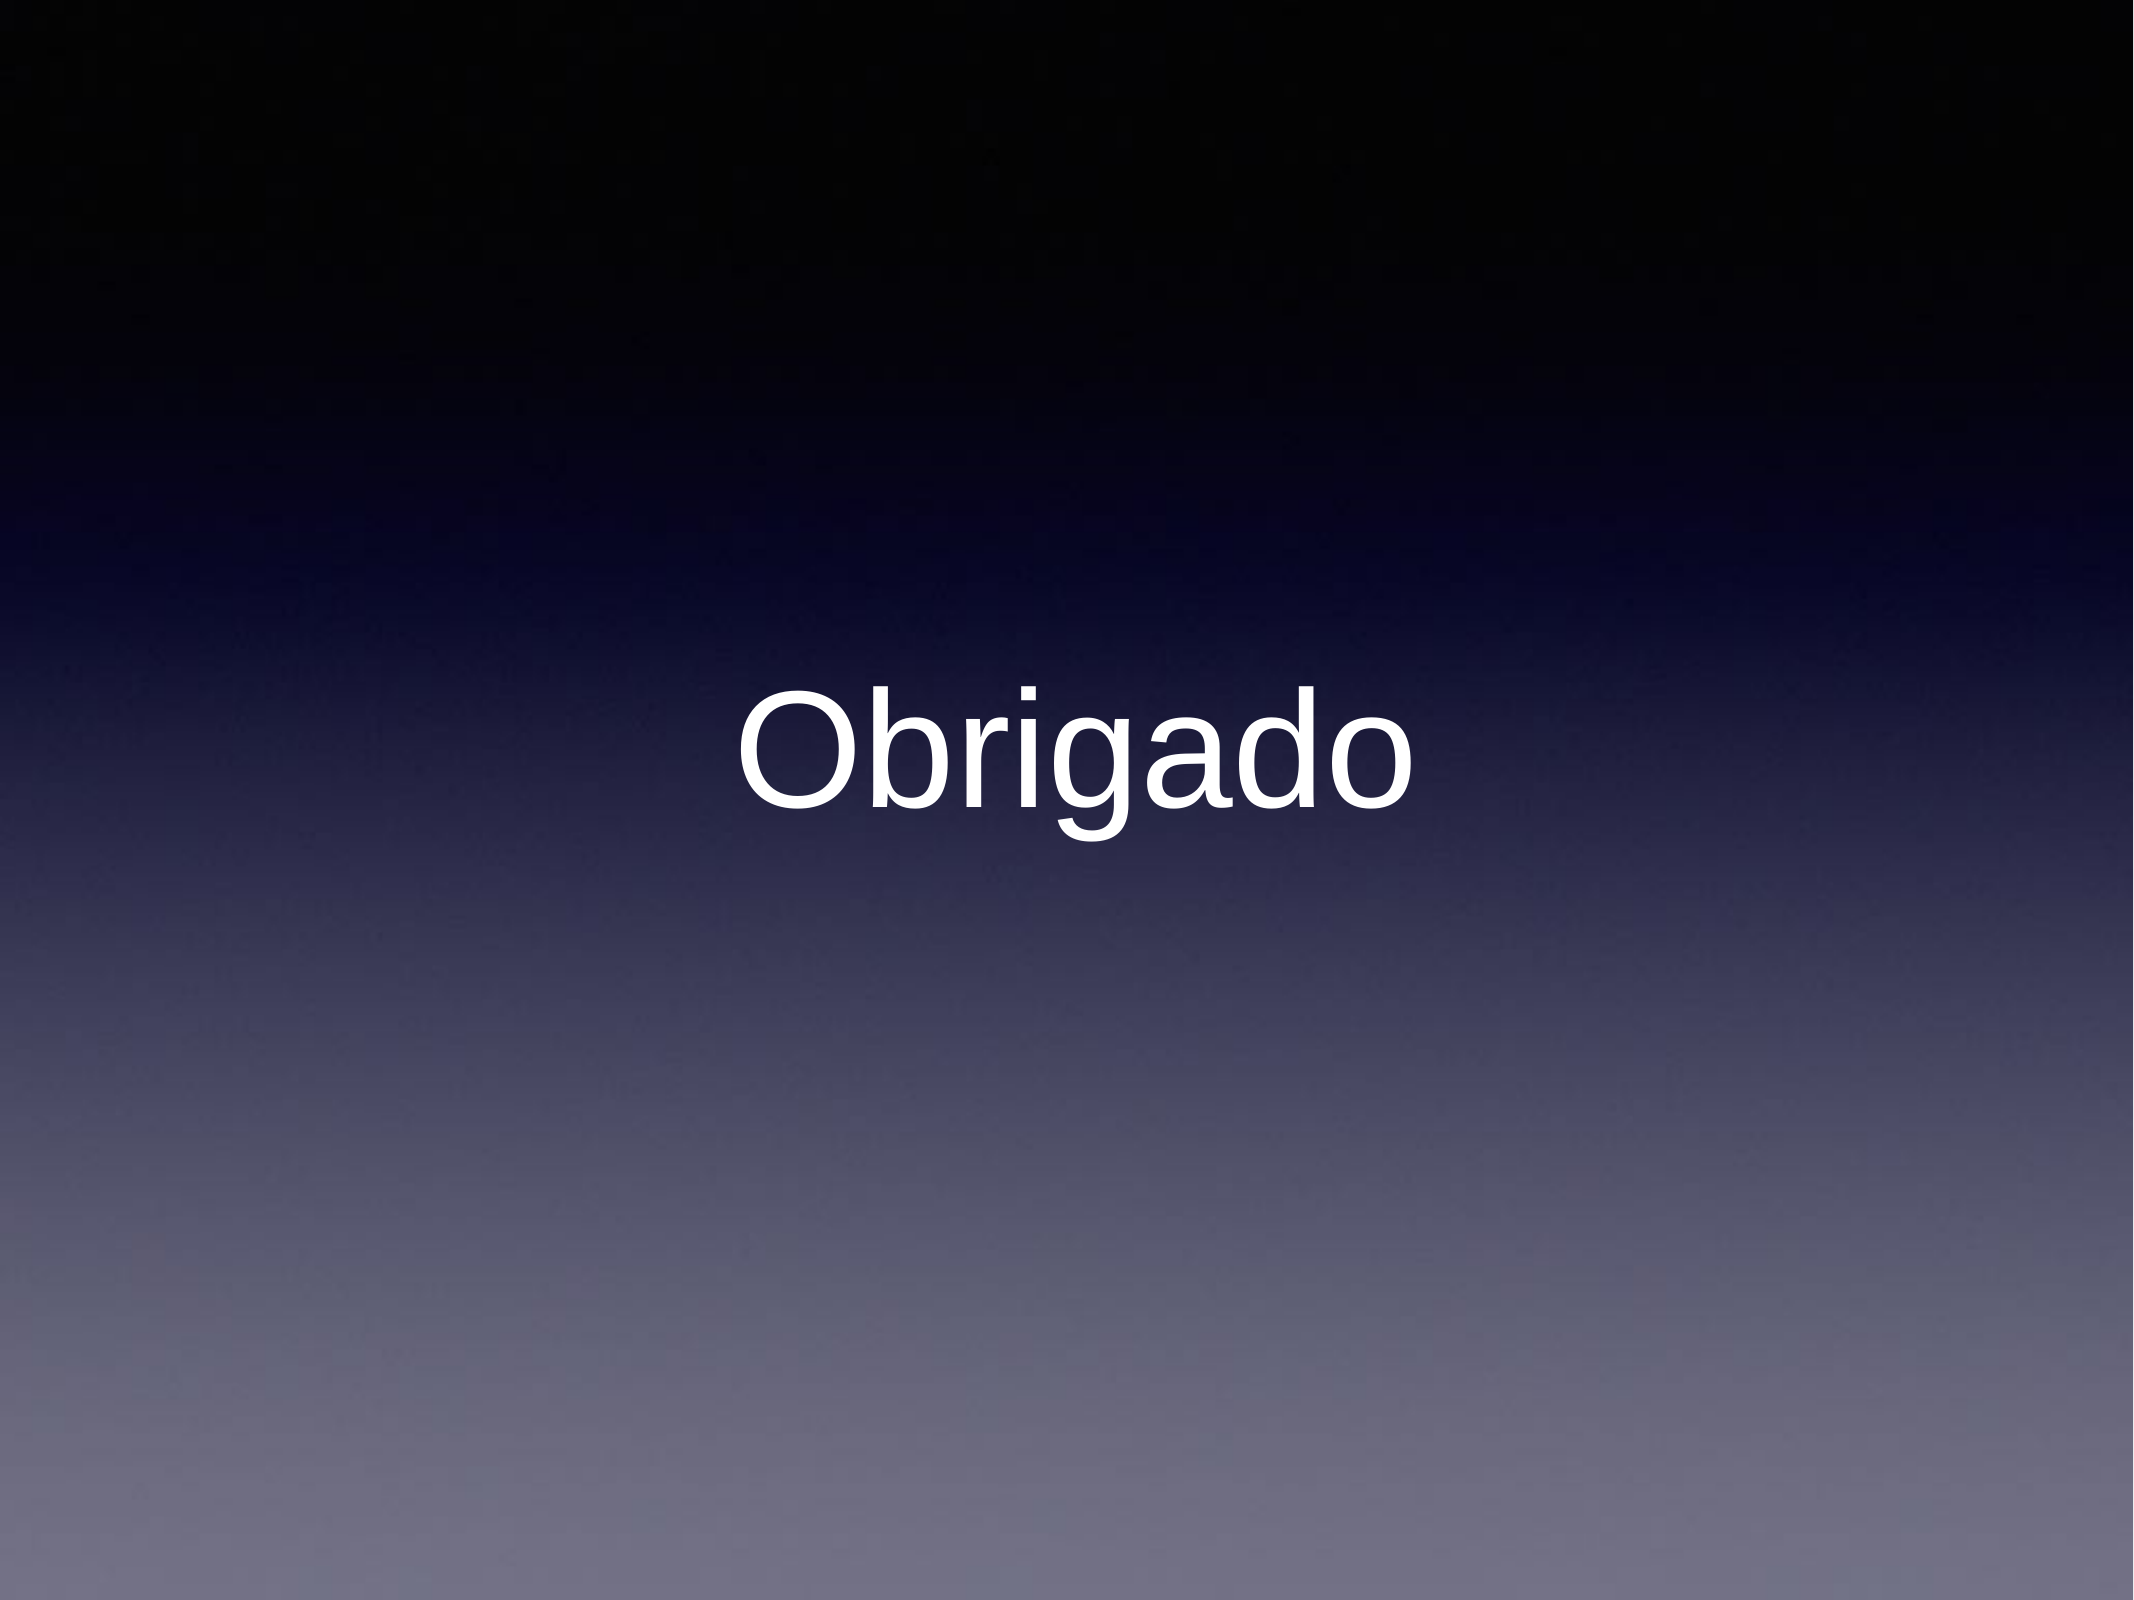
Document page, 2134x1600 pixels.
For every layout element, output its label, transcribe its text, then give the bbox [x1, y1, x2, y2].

picture [0, 0, 2134, 1600]
title Obrigado [729, 604, 1430, 875]
